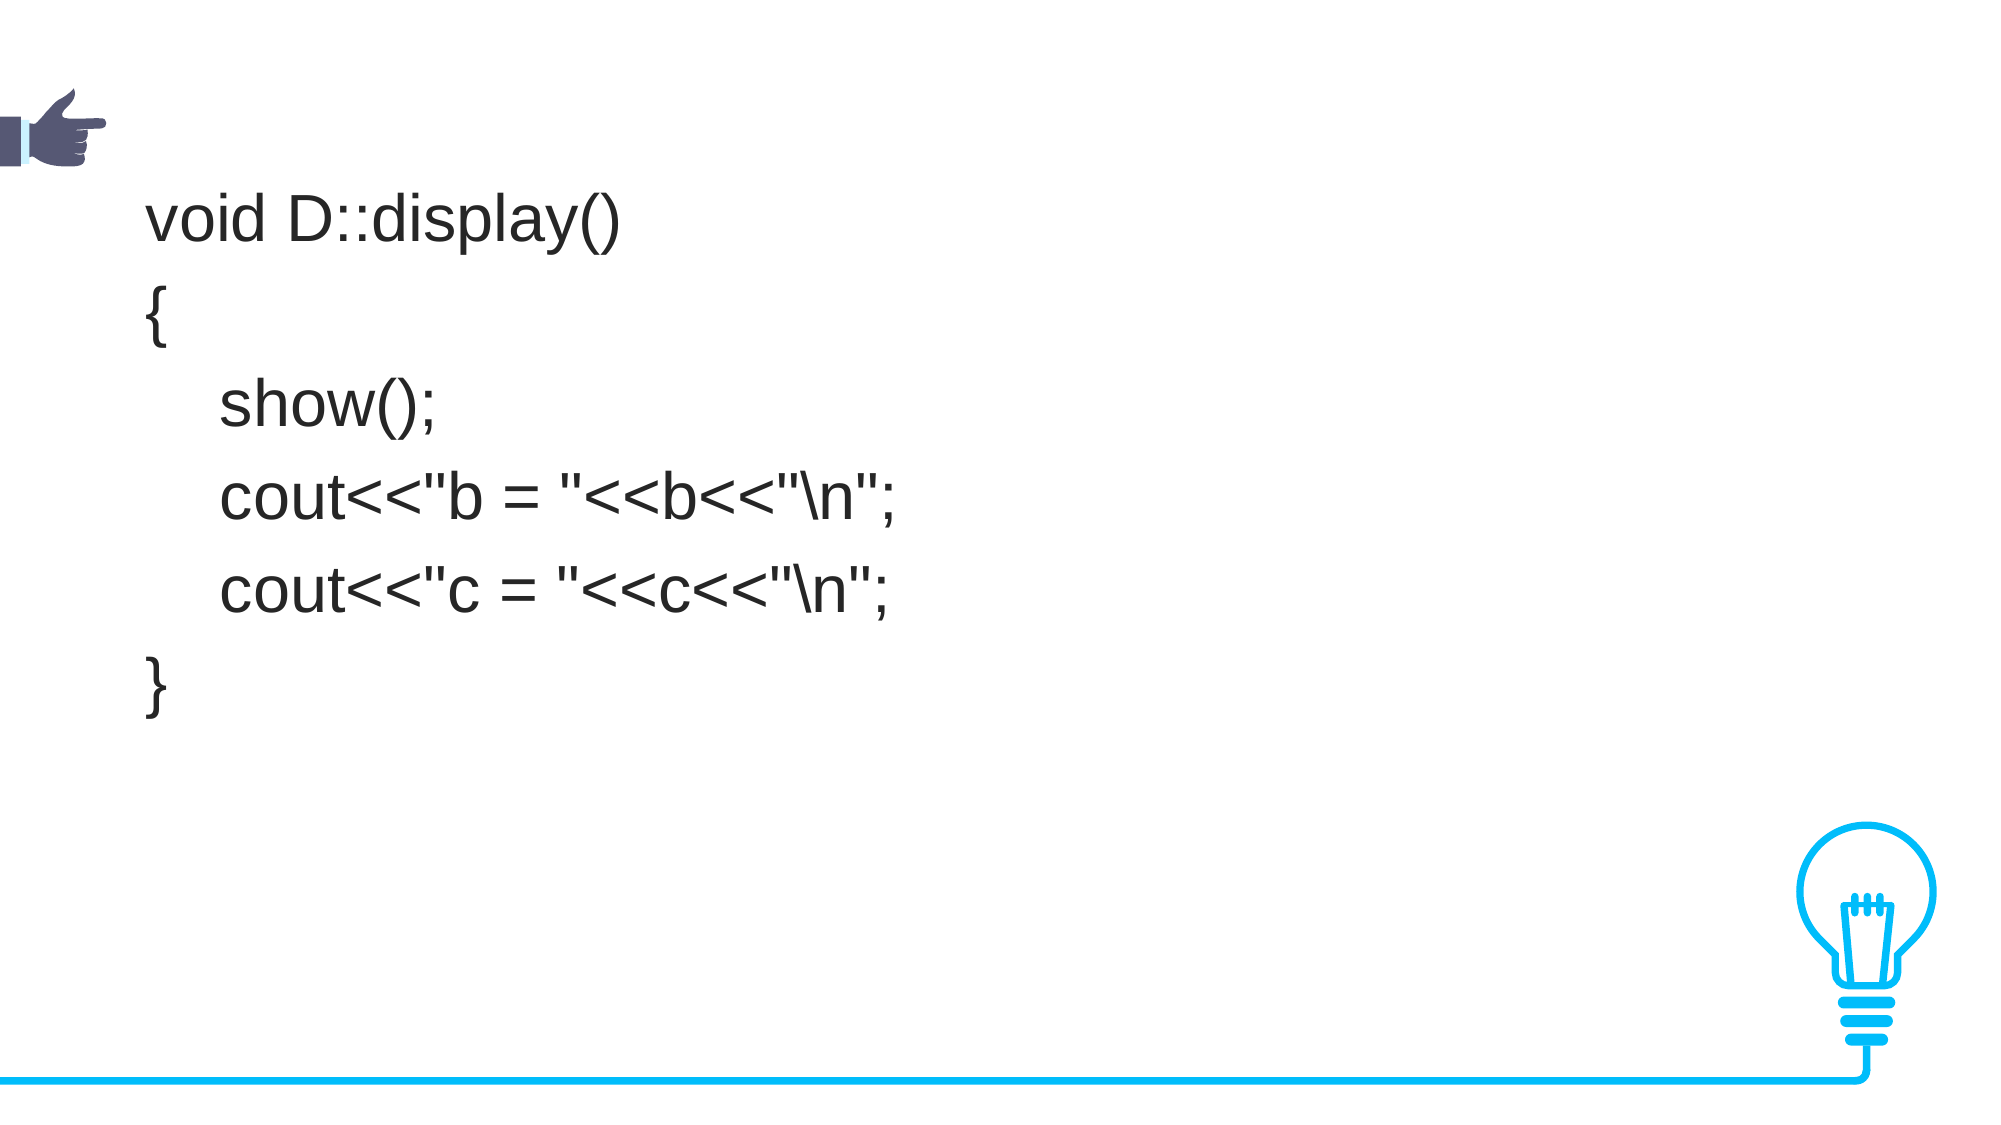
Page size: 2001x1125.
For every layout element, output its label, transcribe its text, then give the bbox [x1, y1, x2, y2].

list void D::display() { show(); cout<<"b = "<<b<<"\n"; cout<<"c = "<<c<<"\n"; } [130, 46, 1927, 950]
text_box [0, 88, 107, 167]
